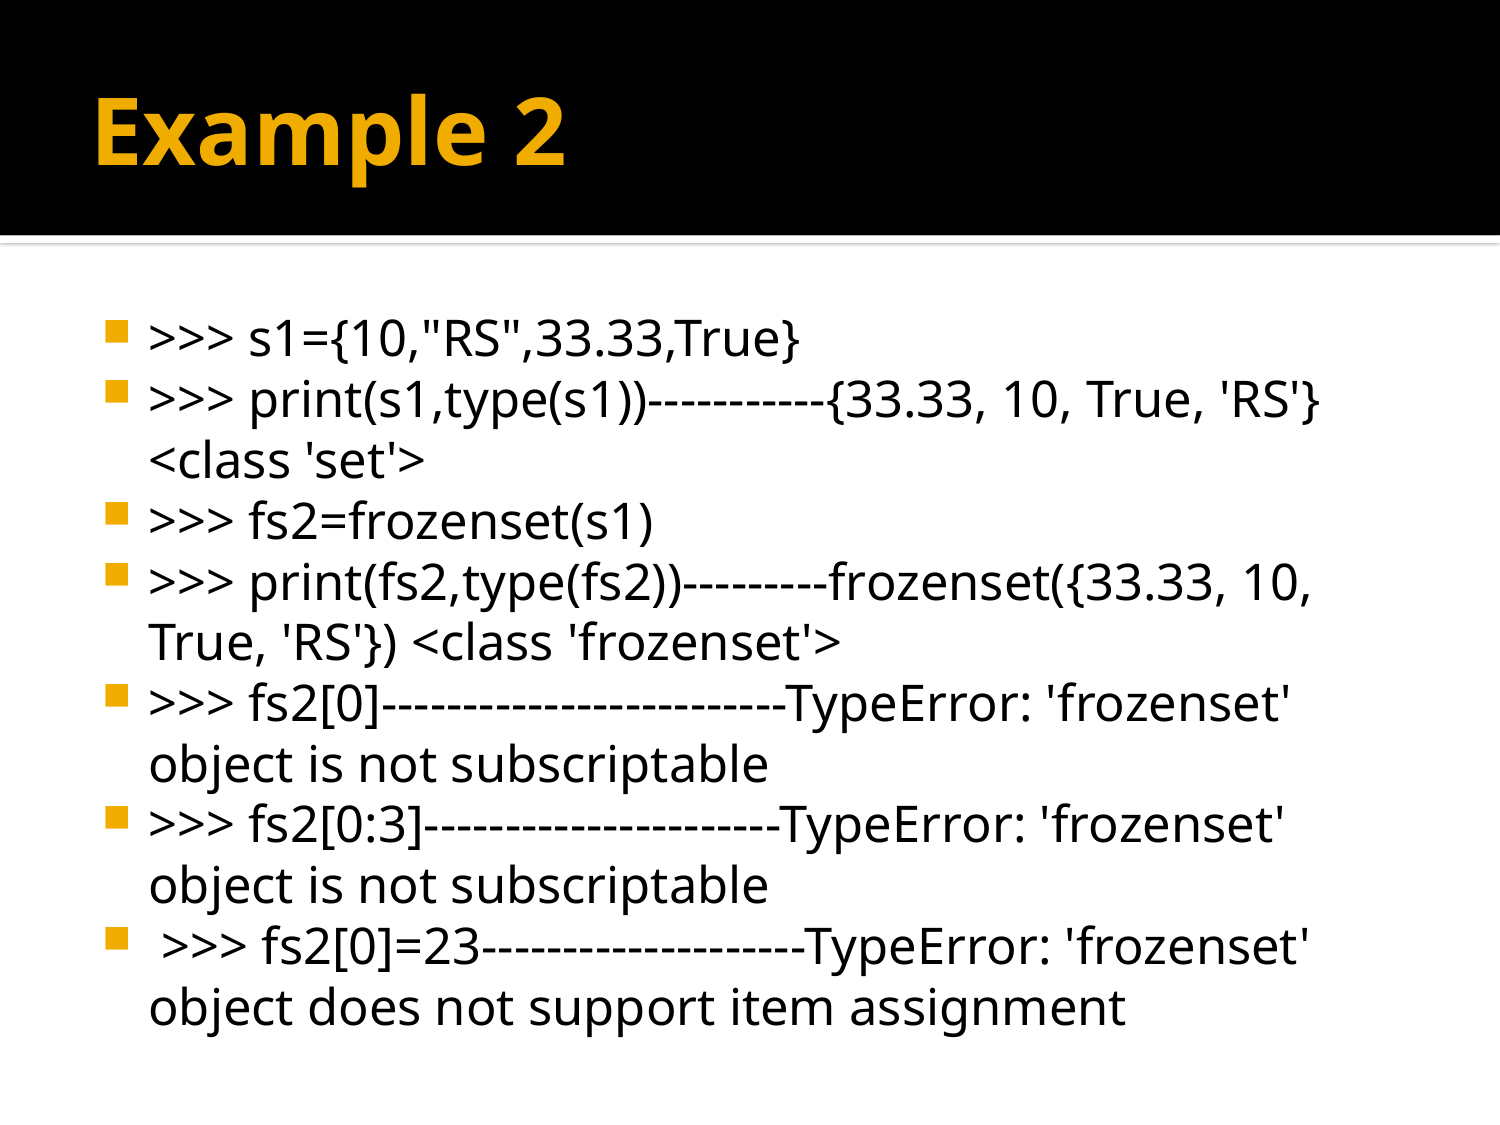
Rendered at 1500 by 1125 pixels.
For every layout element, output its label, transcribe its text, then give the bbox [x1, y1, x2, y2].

list >>> s1={10,"RS",33.33,True} >>> print(s1,type(s1))-----------{33.33, 10, True, 'RS'} <class 'set'> >>> fs2=frozenset(s1) >>> print(fs2,type(fs2))---------frozenset({33.33, 10, True, 'RS'}) <class 'frozenset'> >>> fs2[0]-------------------------TypeError: 'frozenset' object is not subscriptable >>> fs2[0:3]----------------------TypeError: 'frozenset' object is not subscriptable >>> fs2[0]=23--------------------TypeError: 'frozenset' object does not support item assignment [75, 291, 1425, 1050]
title Example 2 [75, 25, 1425, 231]
